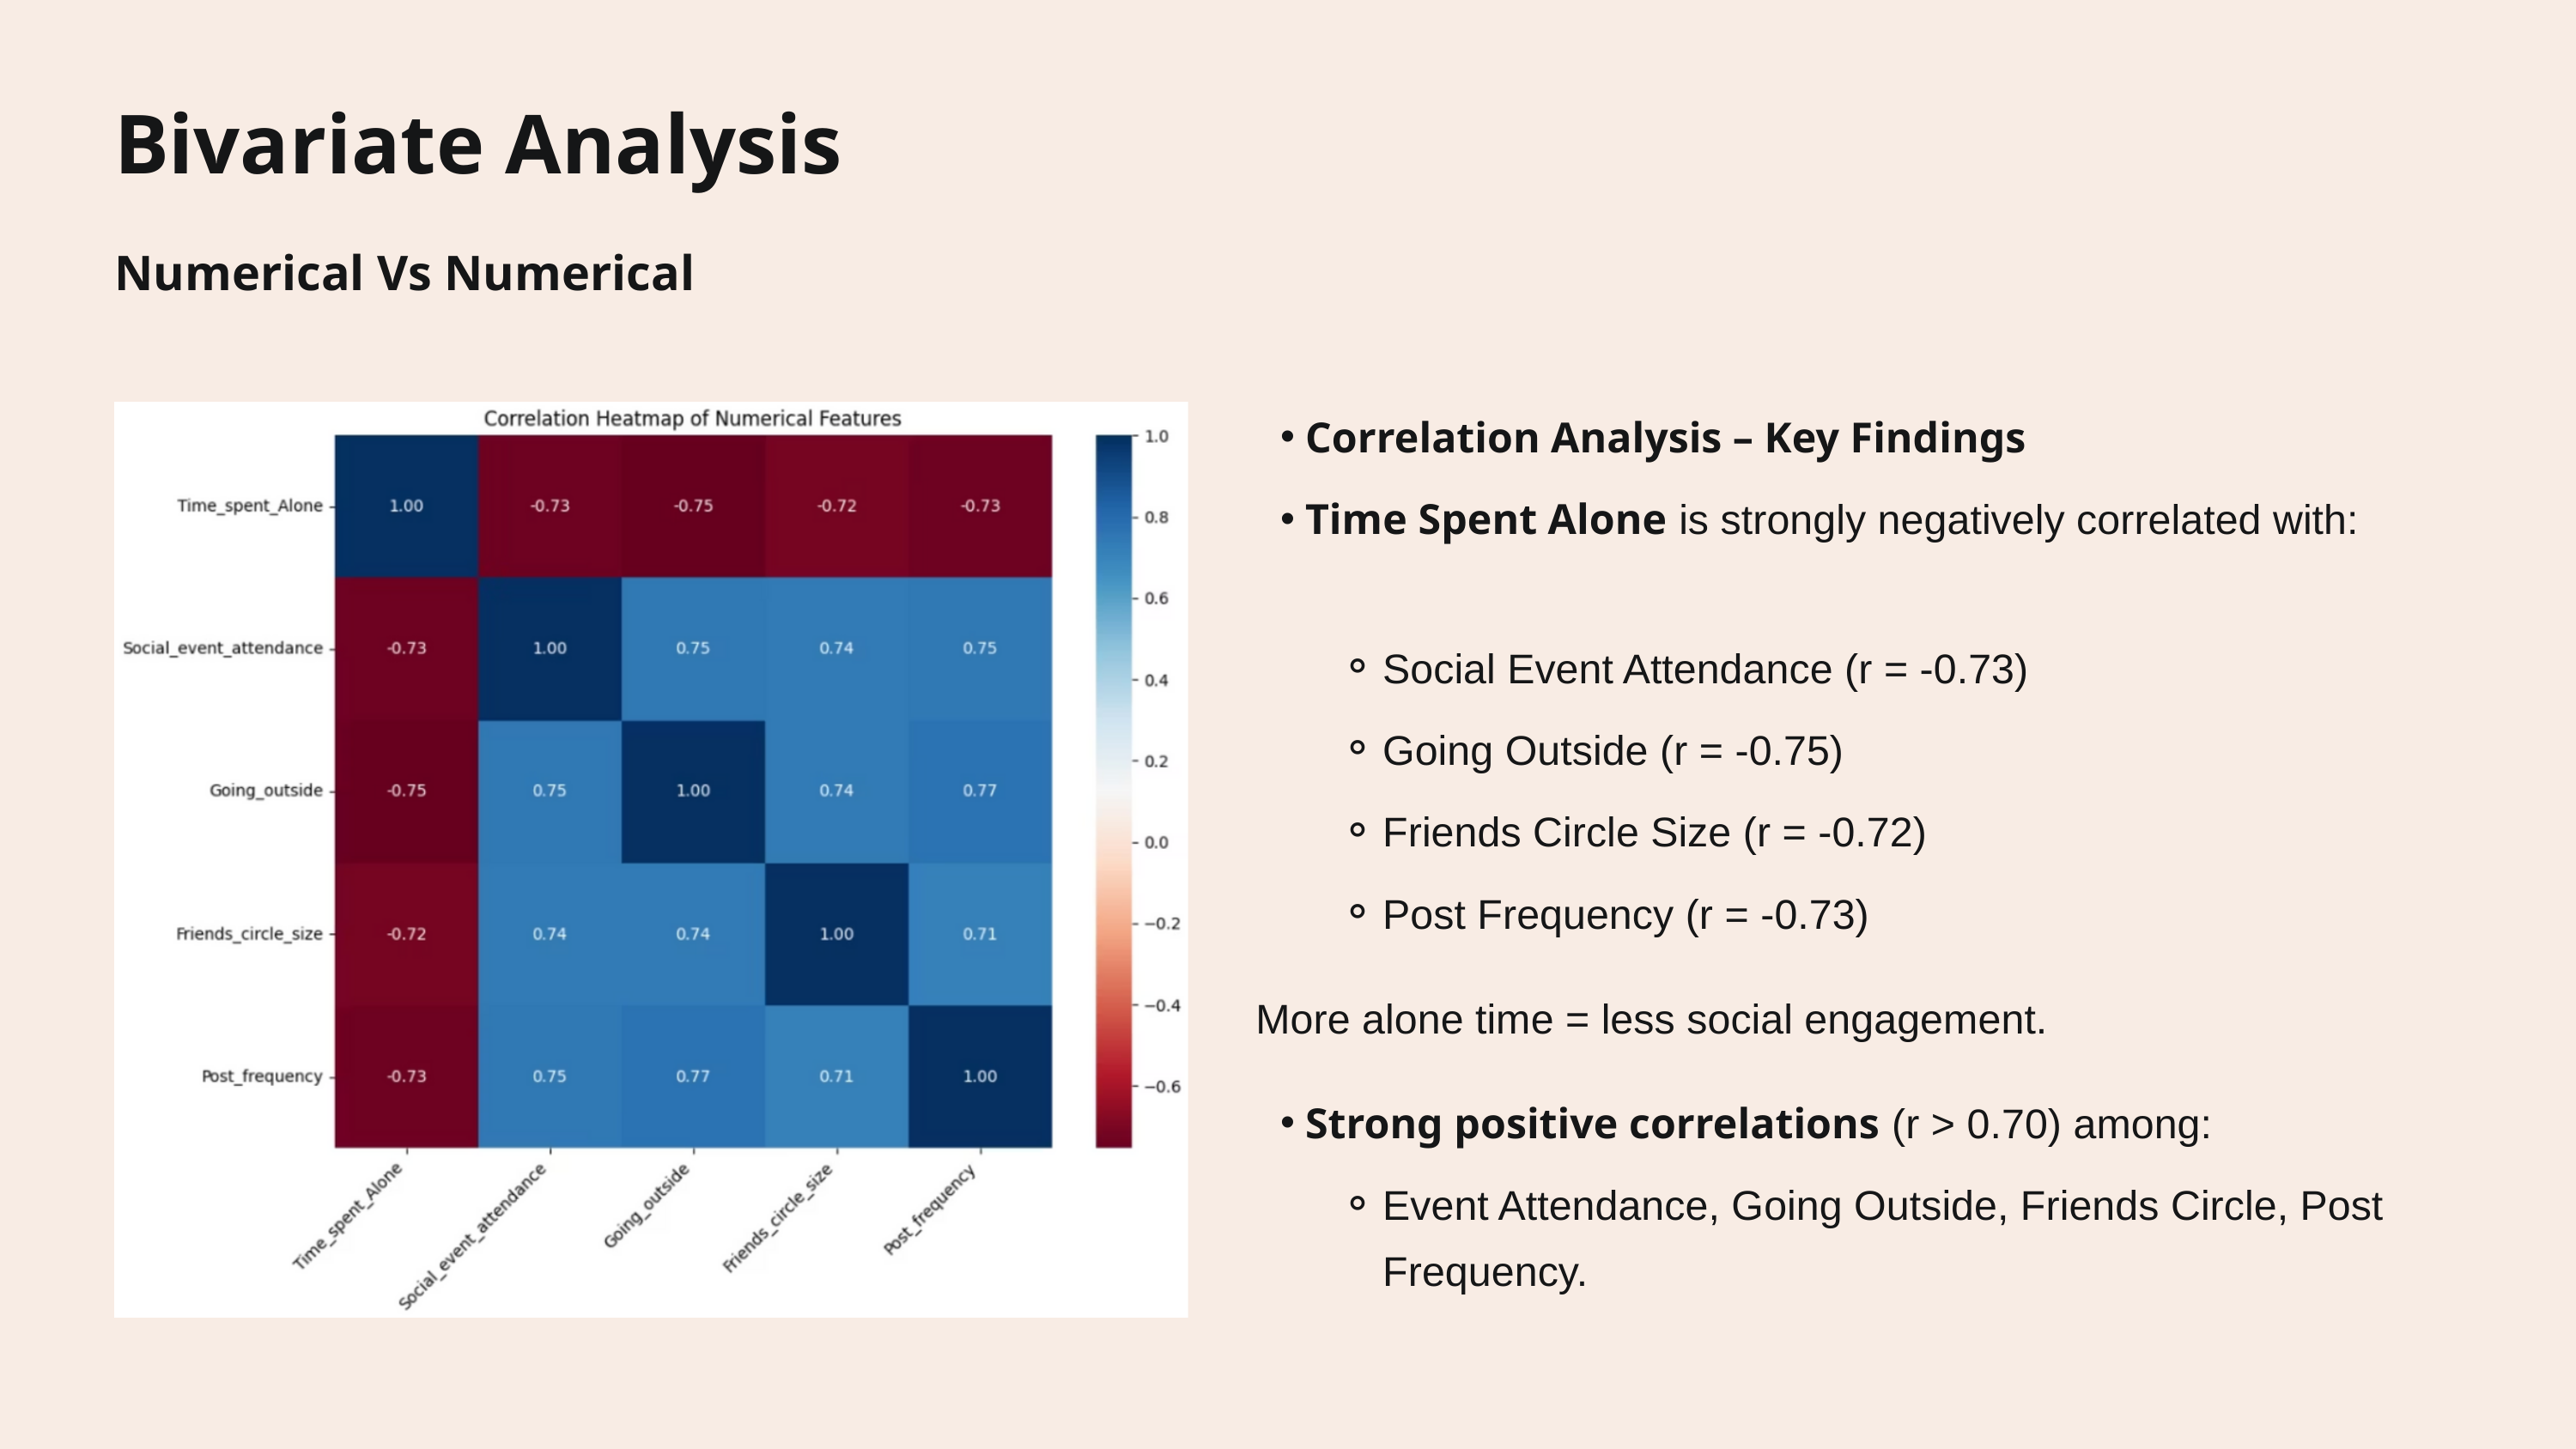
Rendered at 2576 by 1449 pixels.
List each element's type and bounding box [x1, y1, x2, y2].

text_box [0, 0, 2576, 1449]
text_box [113, 401, 1188, 1318]
